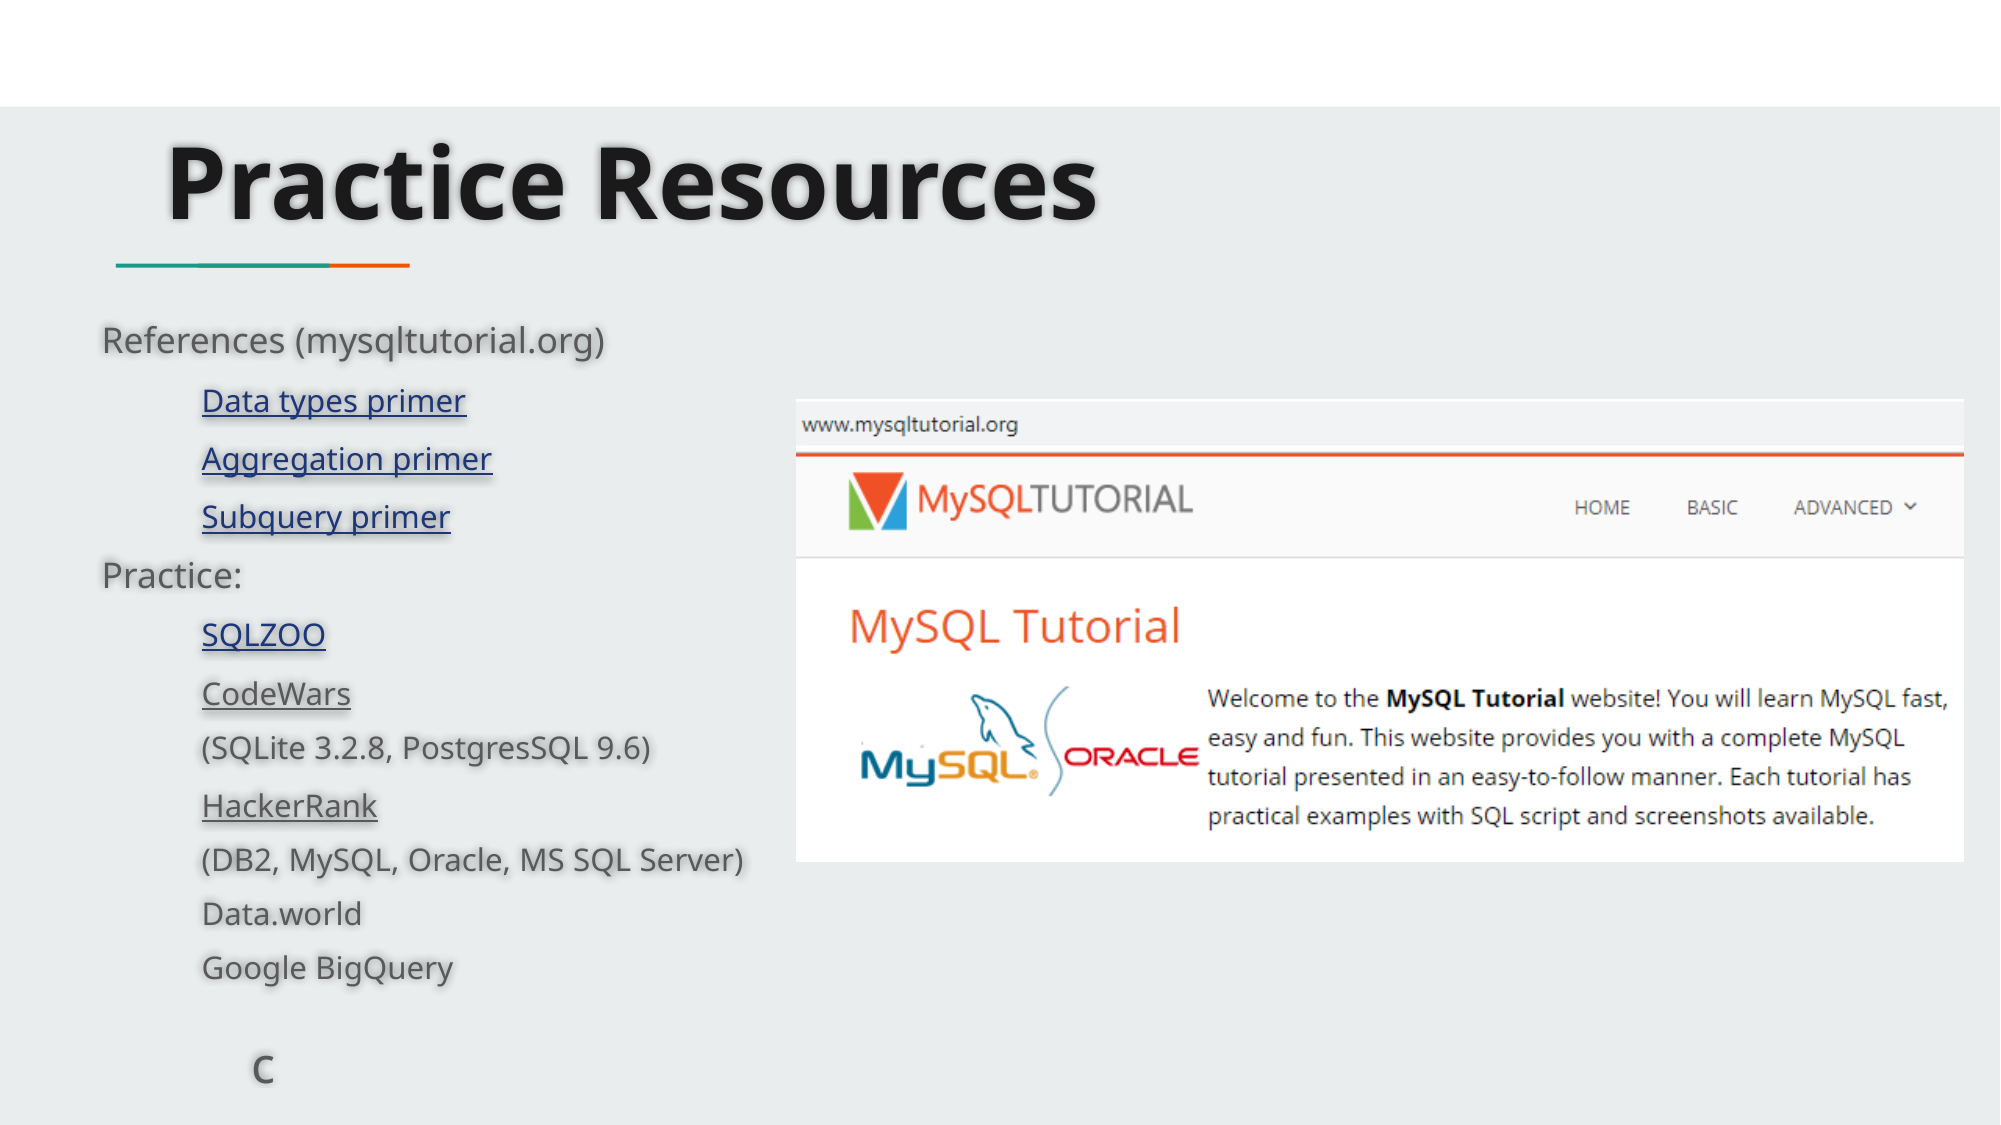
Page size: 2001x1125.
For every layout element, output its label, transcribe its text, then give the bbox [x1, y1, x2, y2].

picture [795, 398, 1964, 862]
subtitle References (mysqltutorial.org) Data types primer Aggregation primer Subquery primer Practice: SQLZOO CodeWars (SQLite 3.2.8, PostgresSQL 9.6) HackerRank (DB2, MySQL, Oracle, MS SQL Server) Data.world Google BigQuery c [36, 315, 1827, 982]
title Practice Resources [149, 99, 1849, 260]
